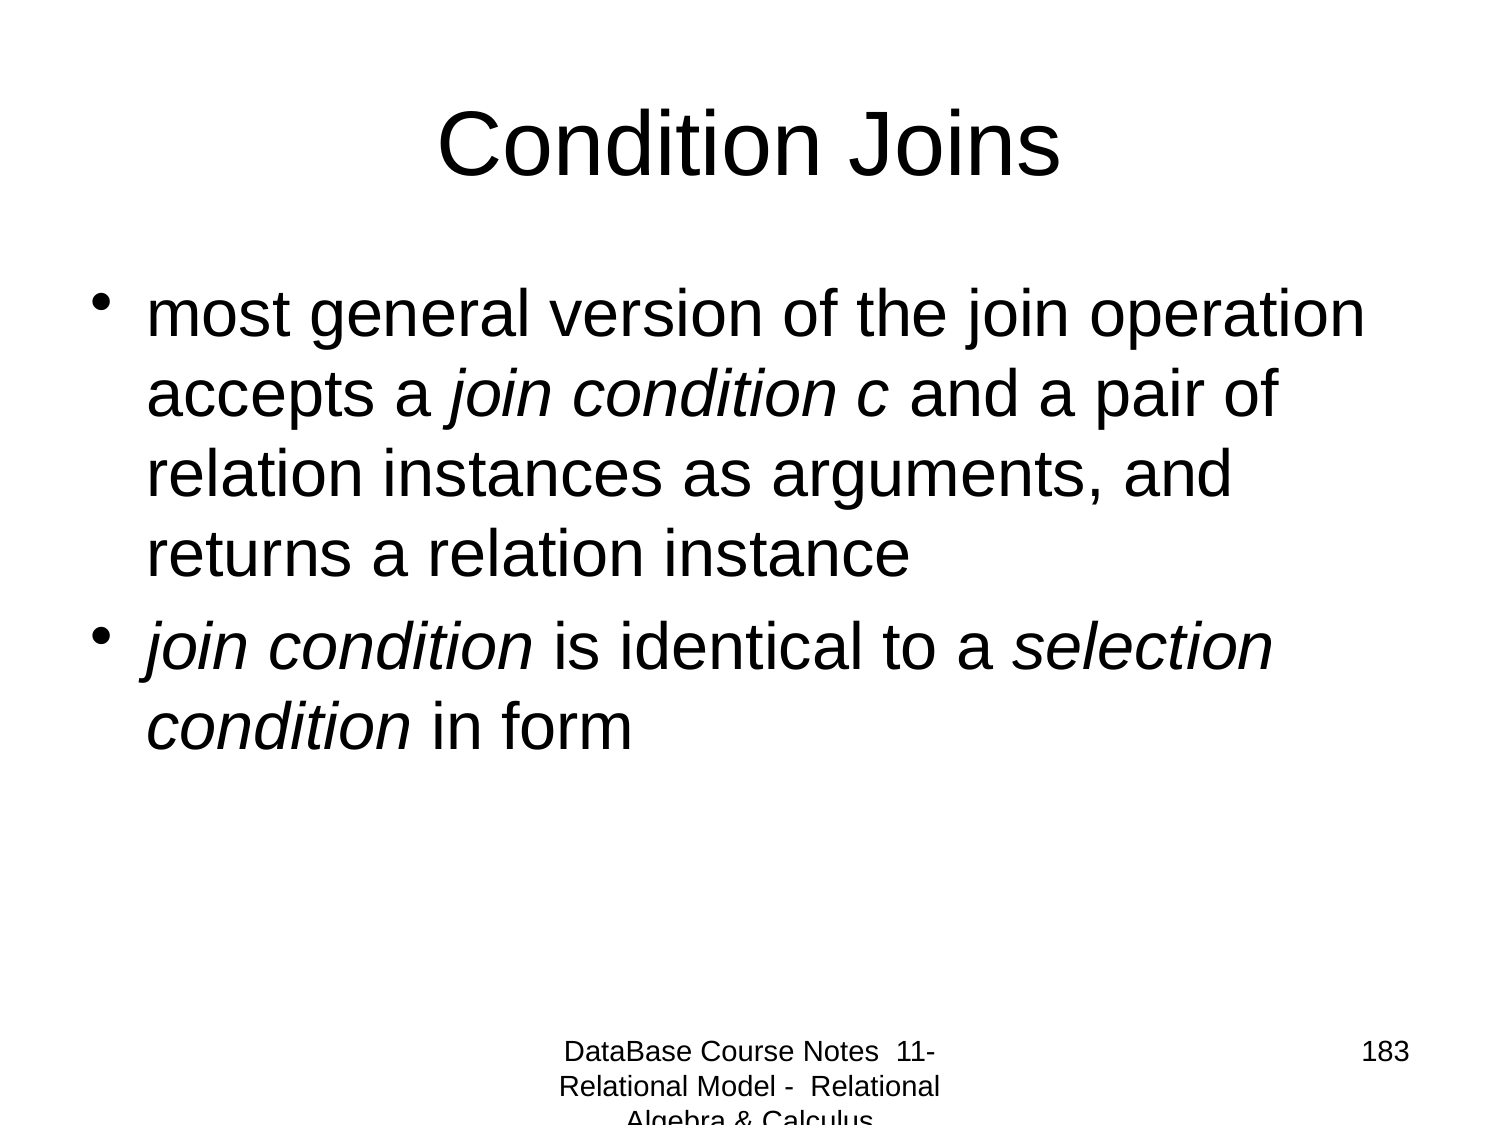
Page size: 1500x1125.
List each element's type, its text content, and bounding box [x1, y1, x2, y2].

list most general version of the join operation accepts a join condition c and a pair of relation instances as arguments, and returns a relation instance join condition is identical to a selection condition in form [74, 262, 1426, 1006]
slide_number 183 [1074, 1024, 1426, 1103]
title Condition Joins [74, 44, 1426, 233]
footer DataBase Course Notes 11- Relational Model - Relational Algebra & Calculus [512, 1024, 988, 1103]
